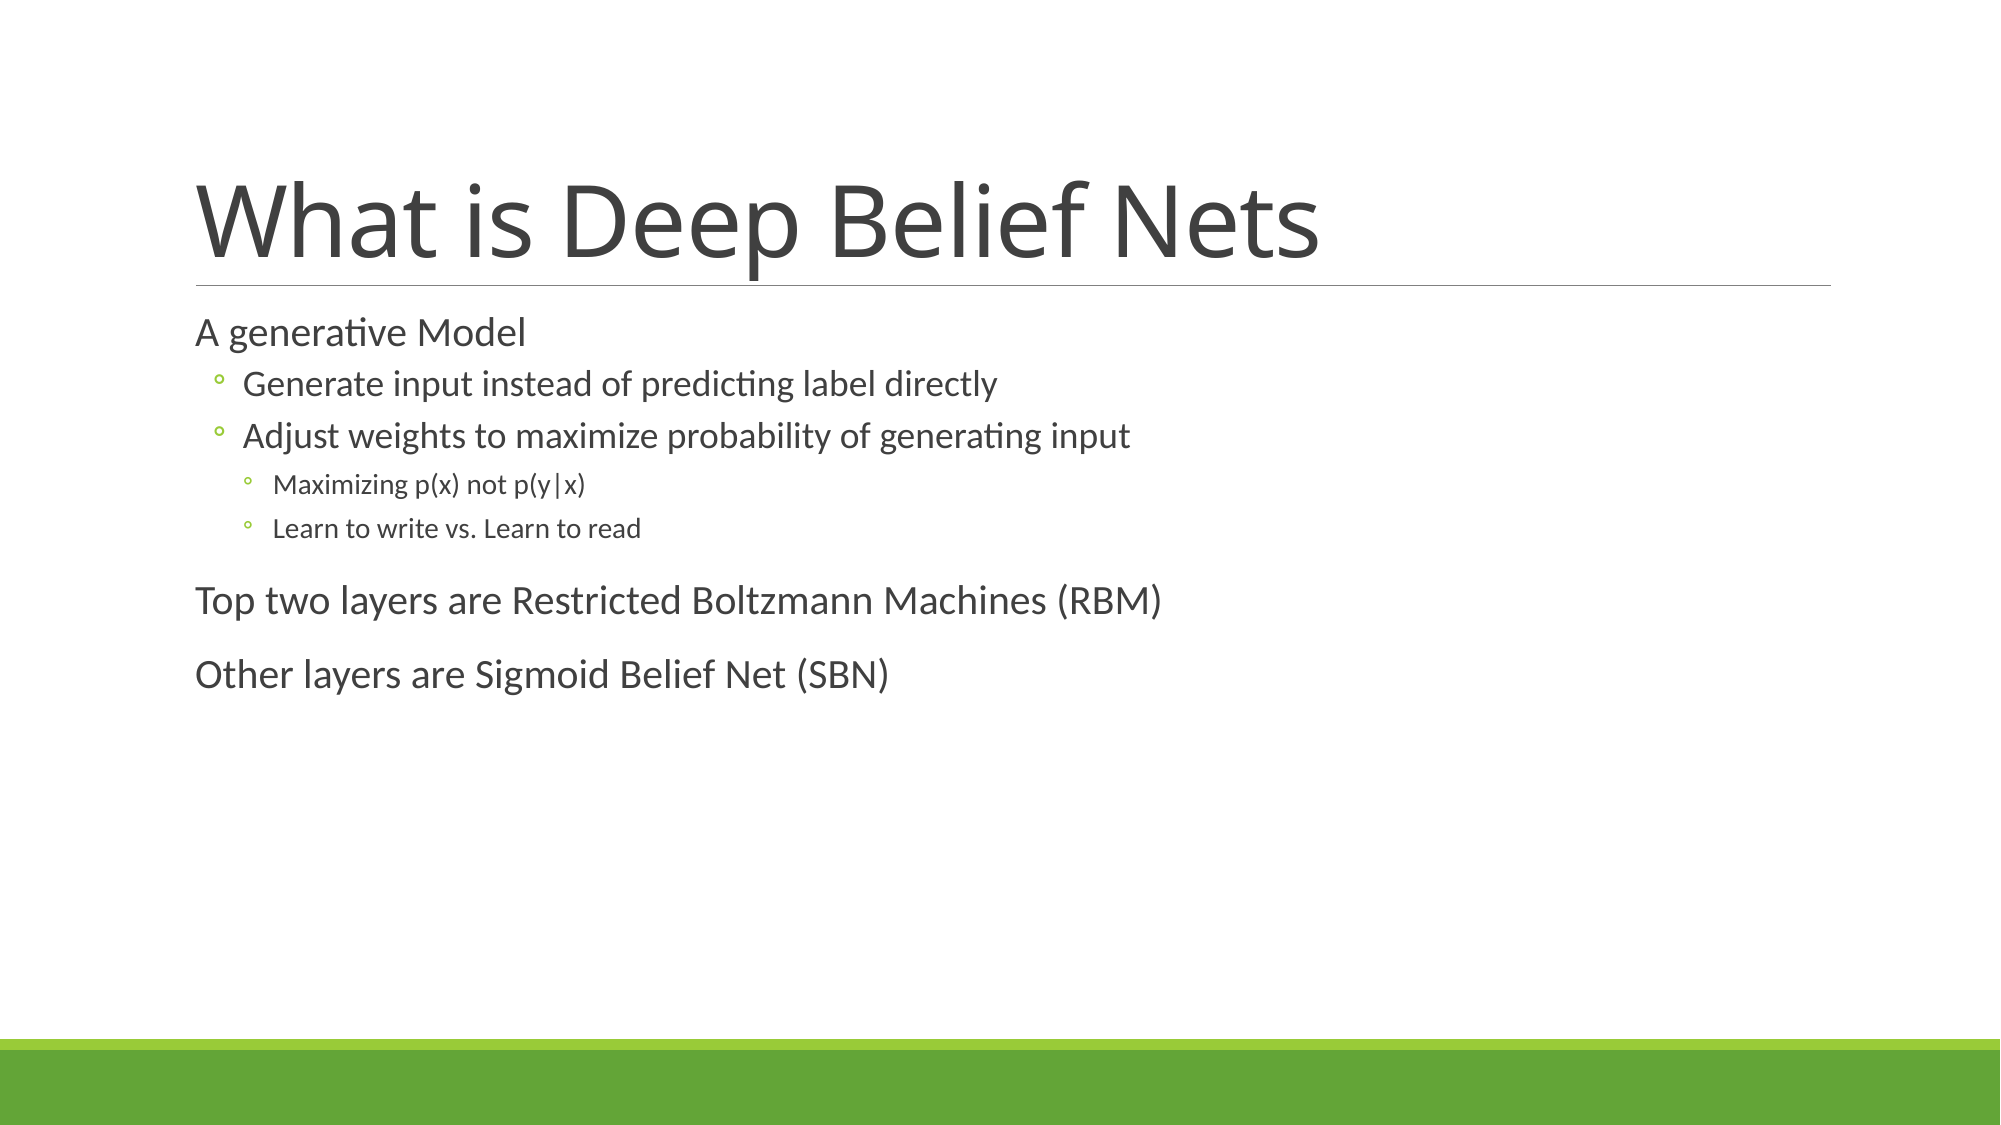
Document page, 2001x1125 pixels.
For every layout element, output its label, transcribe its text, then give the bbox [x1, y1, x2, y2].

title What is Deep Belief Nets [180, 47, 1830, 285]
list A generative Model Generate input instead of predicting label directly Adjust weights to maximize probability of generating input Maximizing p(x) not p(y|x) Learn to write vs. Learn to read Top two layers are Restricted Boltzmann Machines (RBM) Other layers are Sigmoid Belief Net (SBN) [180, 302, 1830, 963]
